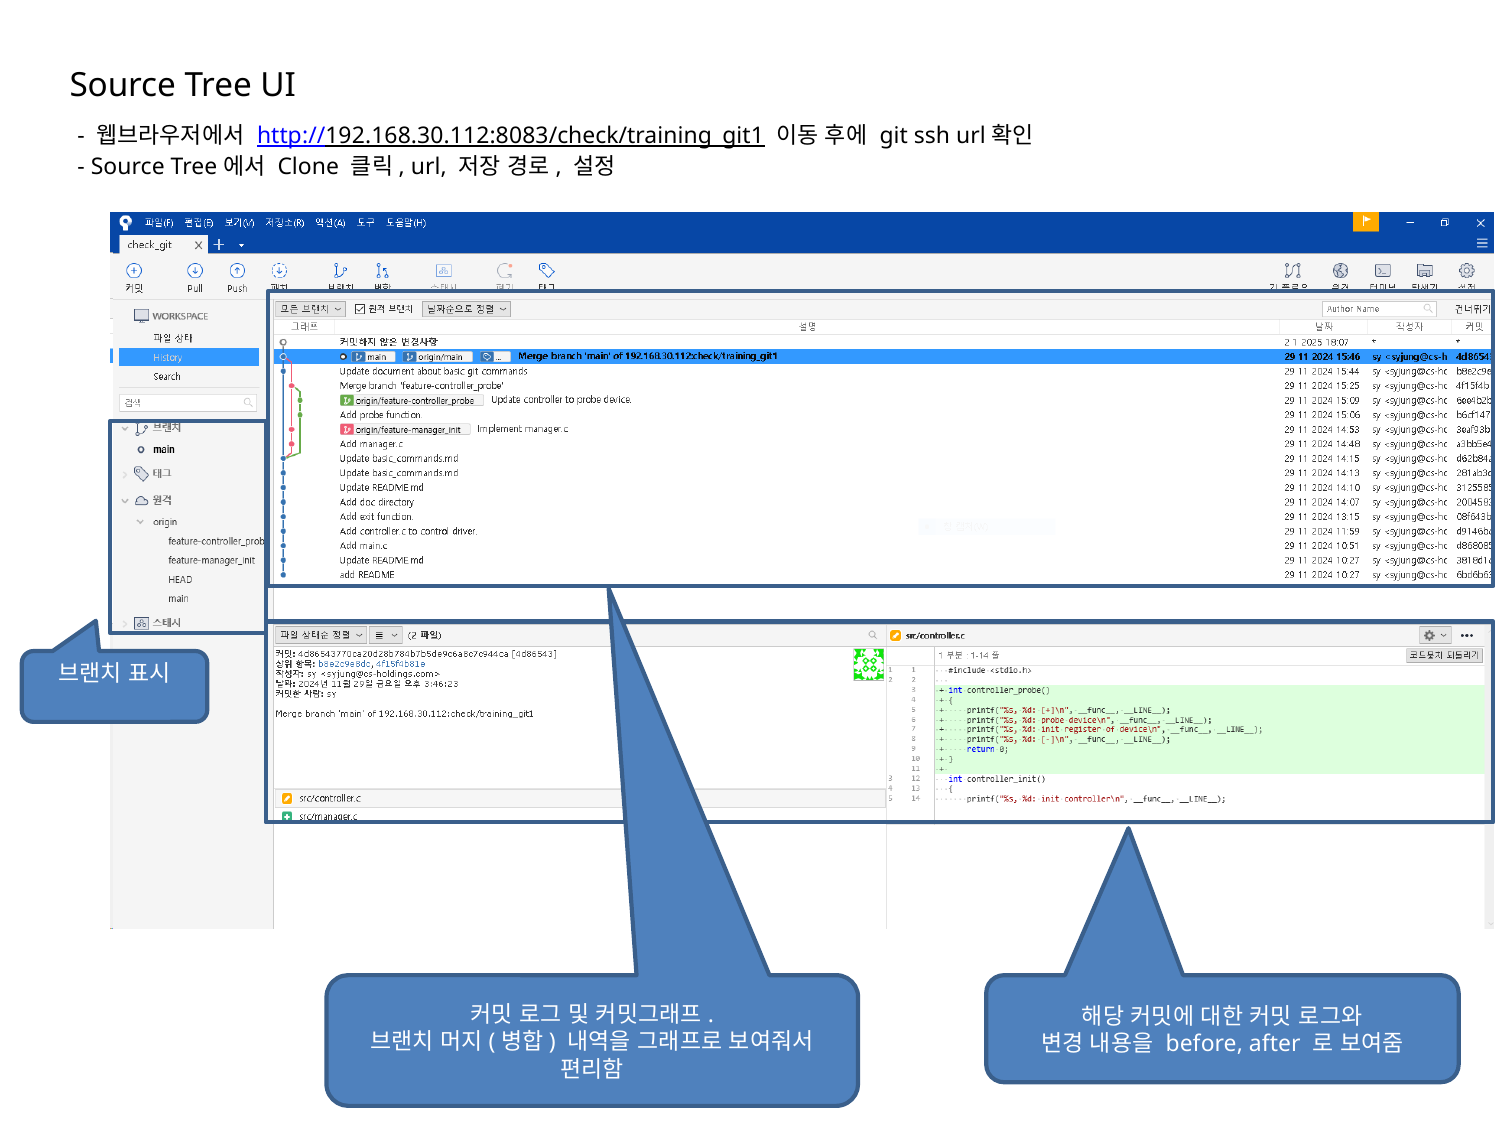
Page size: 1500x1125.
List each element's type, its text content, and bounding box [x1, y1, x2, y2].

text_box - 웹브라우저에서 http://192.168.30.112:8083/check/training_git1 이동 후에 git ssh url확인 - Source Tree에서 Clone 클릭, url, 저장 경로, 설정 [56, 113, 1128, 214]
text_box Source Tree UI [54, 56, 762, 111]
text_box 브랜치 표시 [19, 618, 104, 724]
picture [109, 212, 1494, 929]
text_box 커밋 로그 및 커밋그래프. 브랜치 머지(병합) 내역을 그래프로 보여줘서 편리함 [324, 938, 861, 1108]
text_box 해당 커밋에 대한 커밋 로그와 변경 내용을 before, after 로 보여줌 [984, 938, 1461, 1085]
